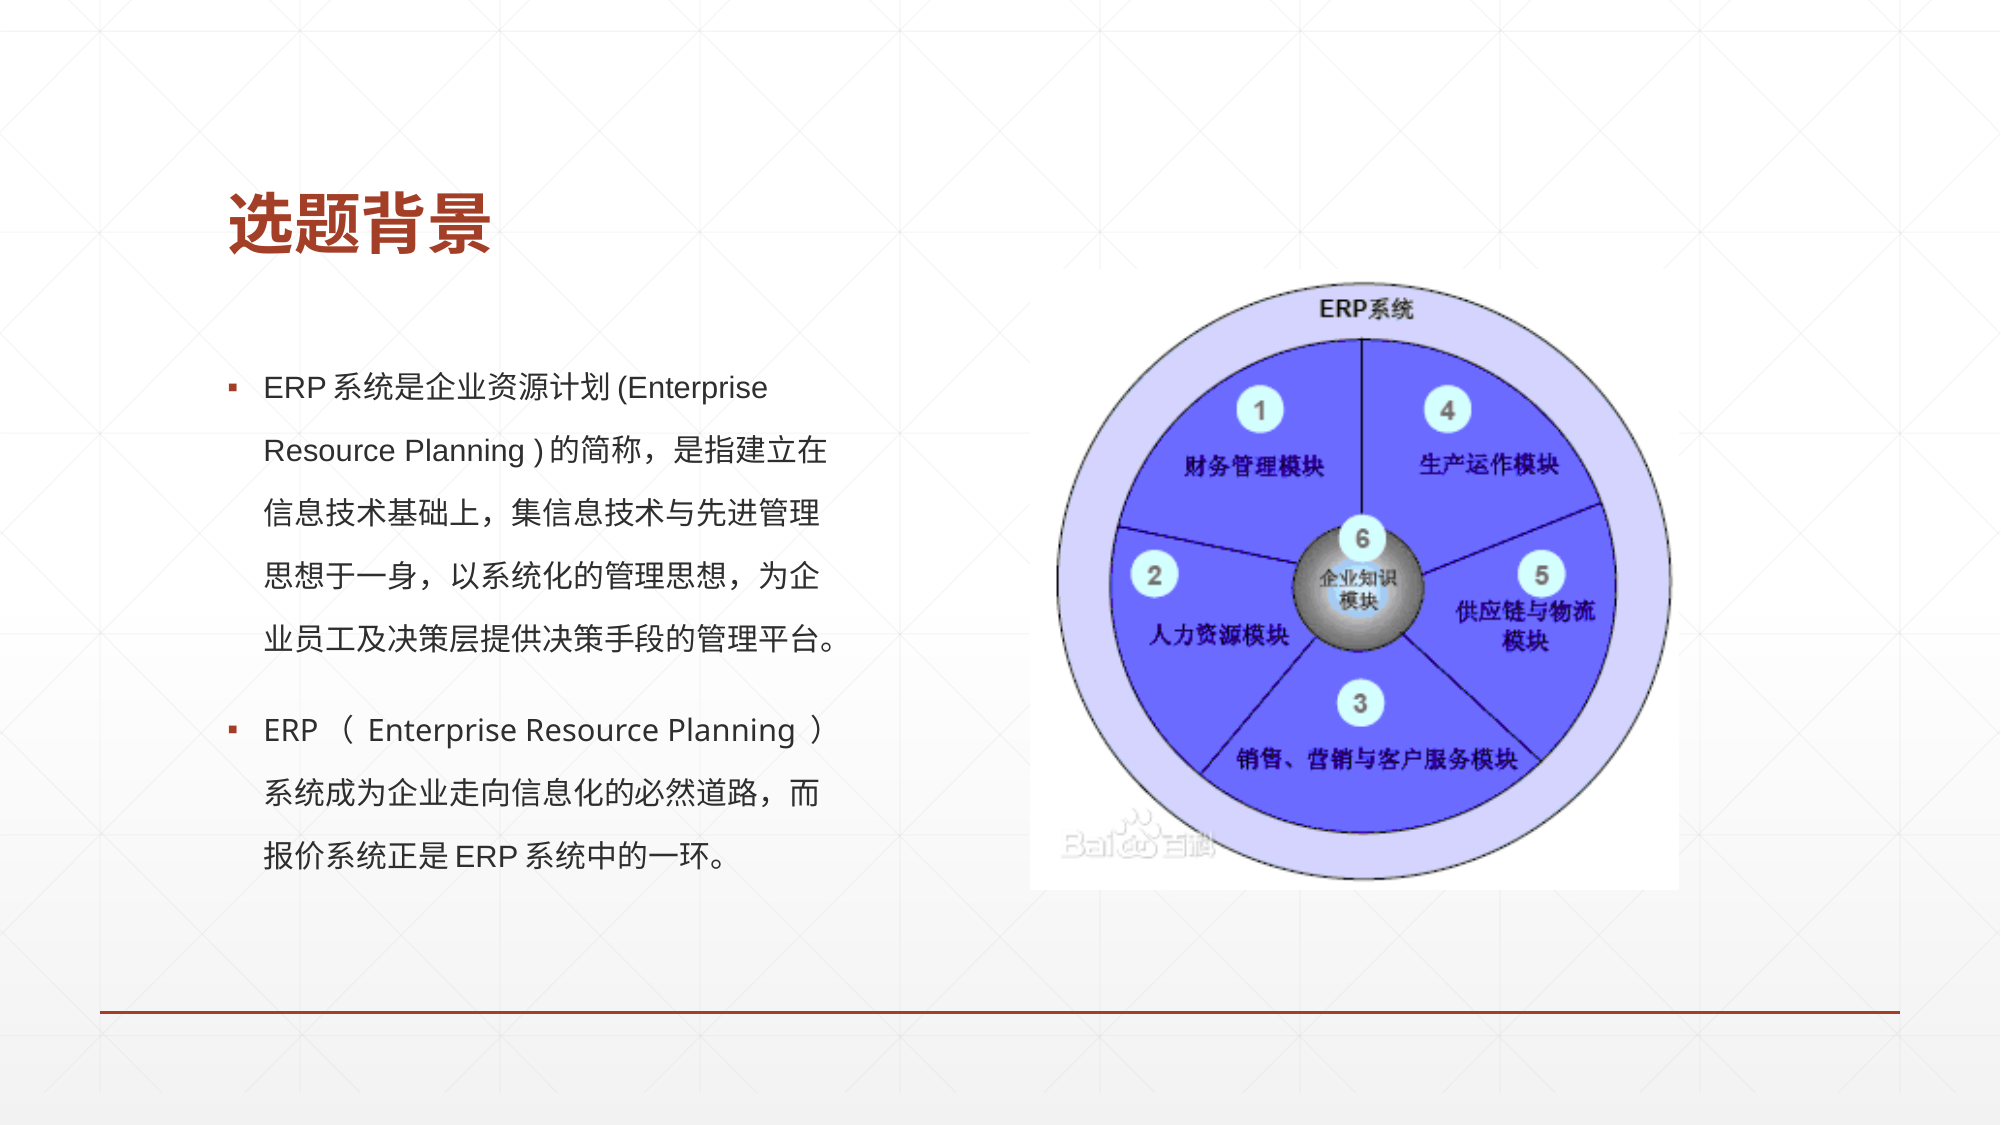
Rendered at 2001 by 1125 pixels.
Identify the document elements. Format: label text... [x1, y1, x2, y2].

title 选题背景 [212, 82, 1788, 271]
picture [1030, 269, 1679, 890]
list ERP系统是企业资源计划(Enterprise Resource Planning )的简称，是指建立在信息技术基础上，集信息技术与先进管理思想于一身，以系统化的管理思想，为企业员工及决策层提供决策手段的管理平台。 ERP（ Enterprise Resource Planning ）系统成为企业走向信息化的必然道路，而报价系统正是ERP系统中的一环。 [212, 270, 860, 946]
